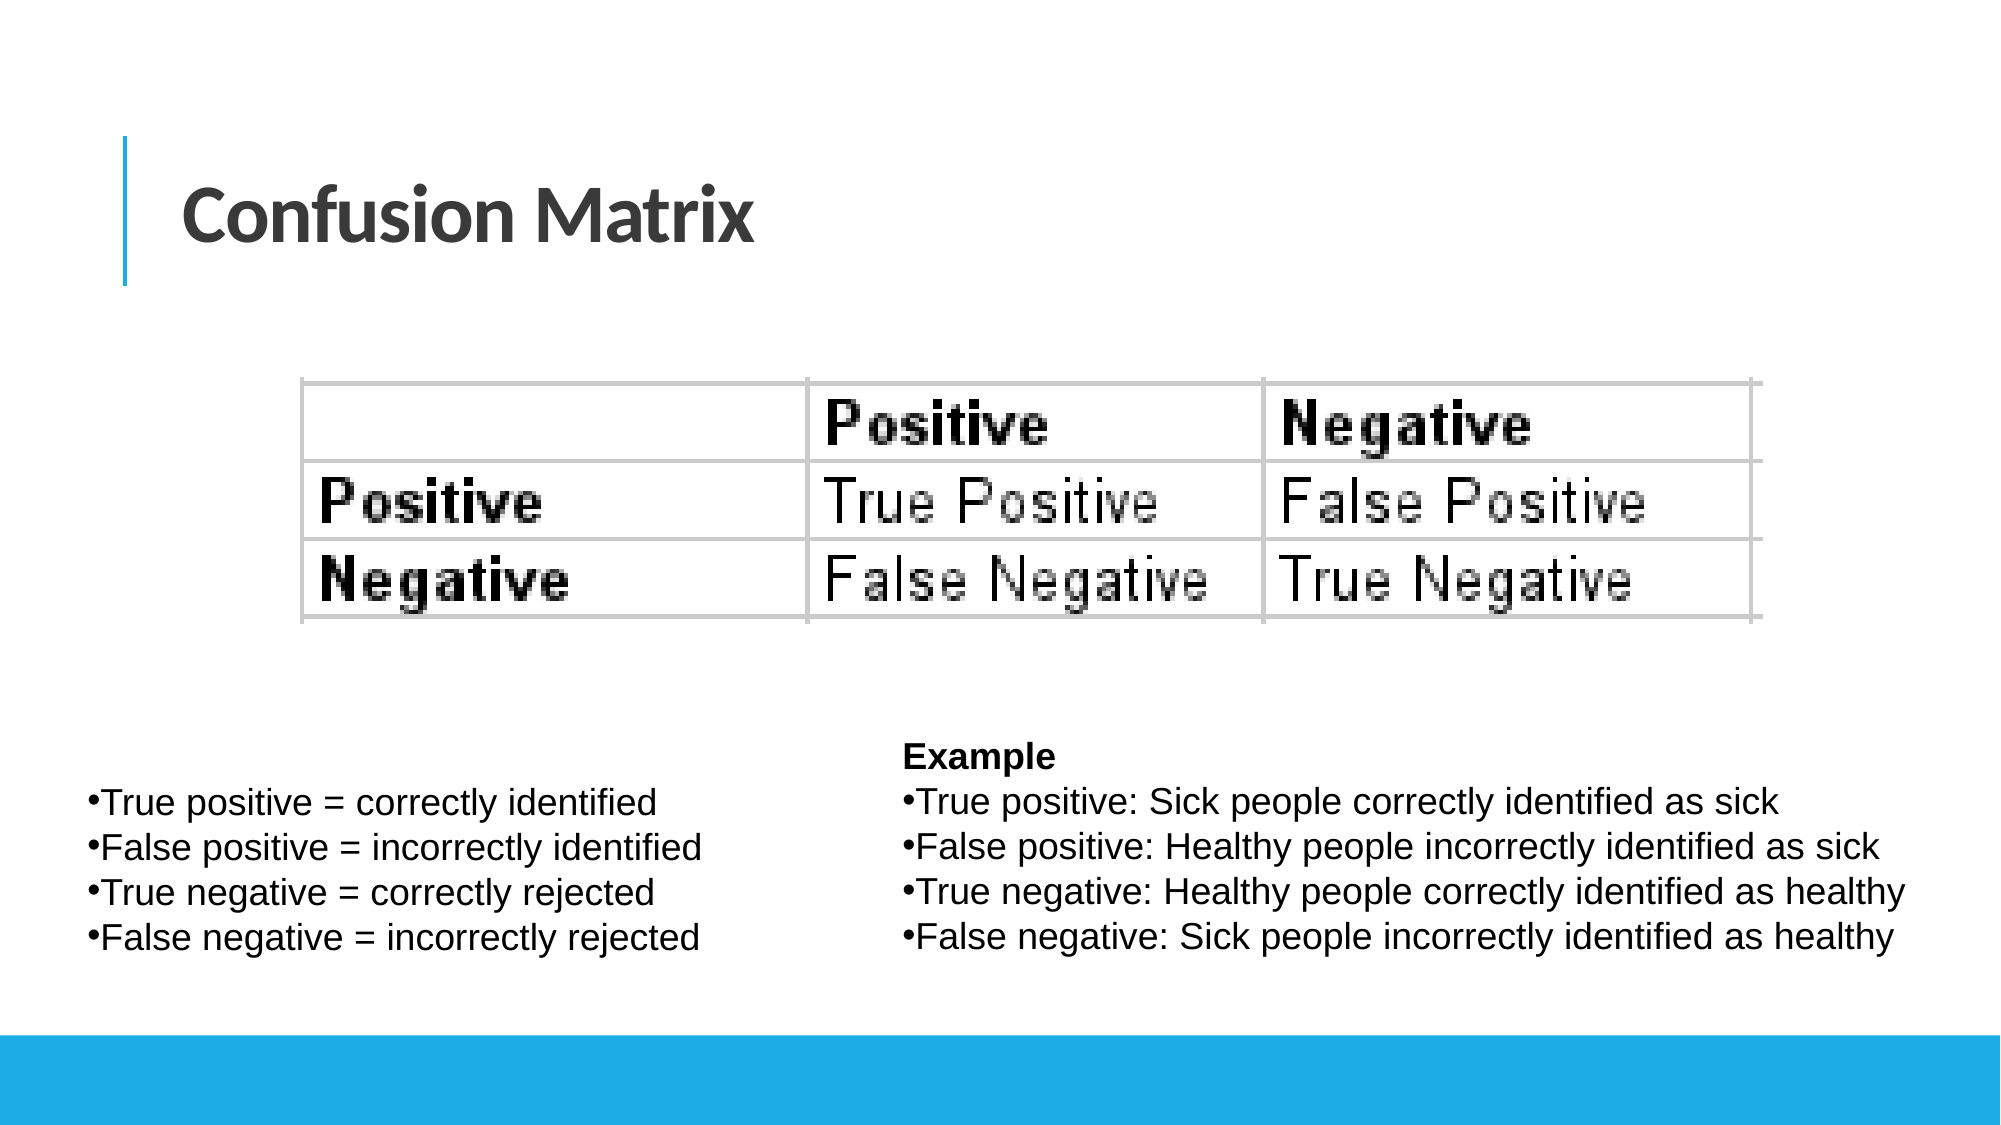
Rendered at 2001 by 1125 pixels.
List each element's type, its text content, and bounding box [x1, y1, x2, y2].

title Confusion Matrix [168, 96, 1763, 342]
text_box True positive = correctly identified False positive = incorrectly identified True negative = correctly rejected False negative = incorrectly rejected [72, 770, 1073, 965]
text_box Example True positive: Sick people correctly identified as sick False positive: Healthy people incorrectly identified as sick True negative: Healthy people correctly identified as healthy False negative: Sick people incorrectly identified as healthy [887, 724, 1970, 965]
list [299, 377, 1763, 624]
